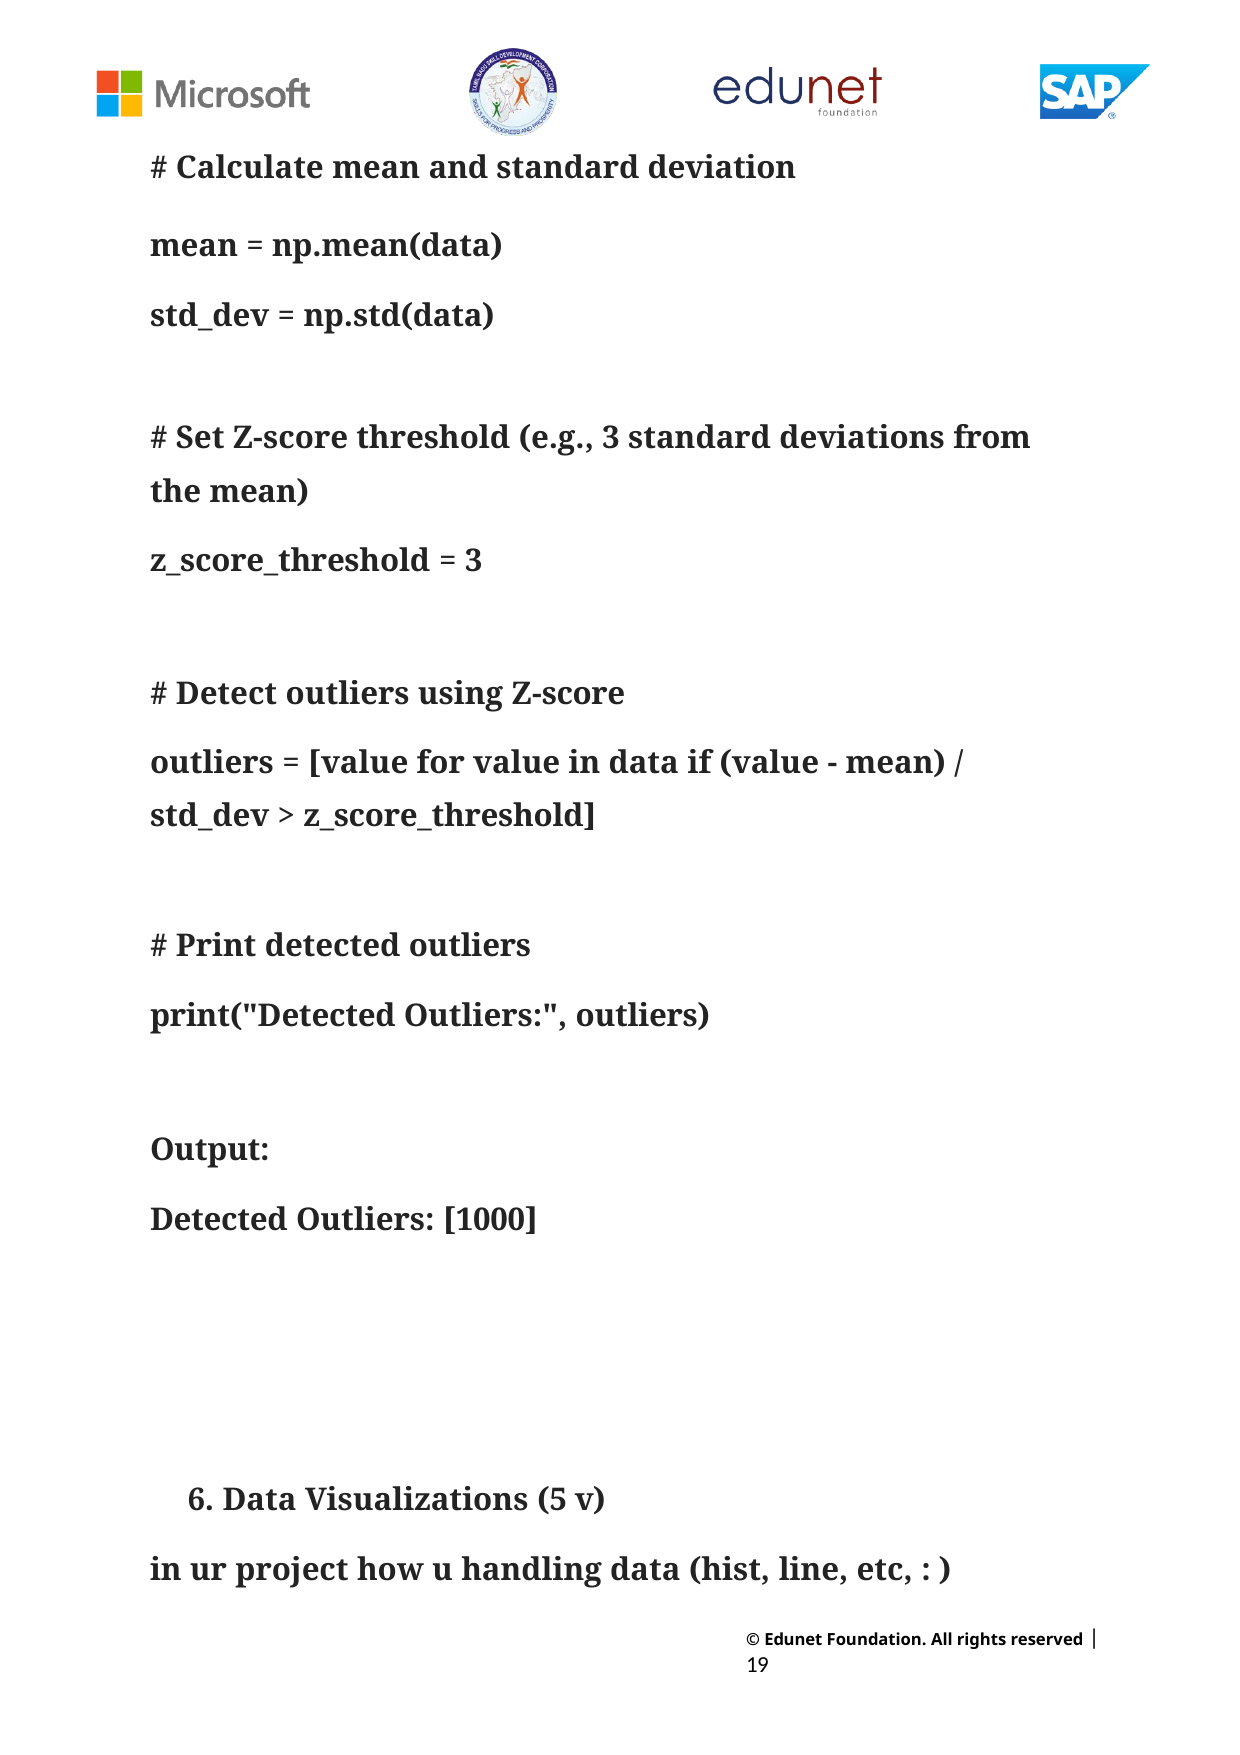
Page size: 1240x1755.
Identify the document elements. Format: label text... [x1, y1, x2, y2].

picture [469, 48, 557, 136]
picture [1040, 67, 1150, 119]
text_box Output: Detected Outliers: [1000] [147, 1127, 561, 1237]
slide_number © Edunet Foundation. All rights reserved |19 [744, 1621, 1114, 1755]
text_box 6. Data Visualizations (5 v) in ur project how u handling data (hist, line, etc, : ) [147, 1476, 966, 1587]
picture [96, 70, 310, 117]
text_box # Calculate mean and standard deviation mean = np.mean(data) std_dev = np.std(data) # Set Z-score threshold (e.g., 3 standard deviations from the mean) z_score_threshold = 3 # Detect outliers using Z-score outliers = [value for value in data if (value - mean) / std_dev > z_score_threshold] # Print detected outliers print("Detected Outliers:", outliers) [147, 145, 1056, 1033]
picture [713, 66, 882, 116]
